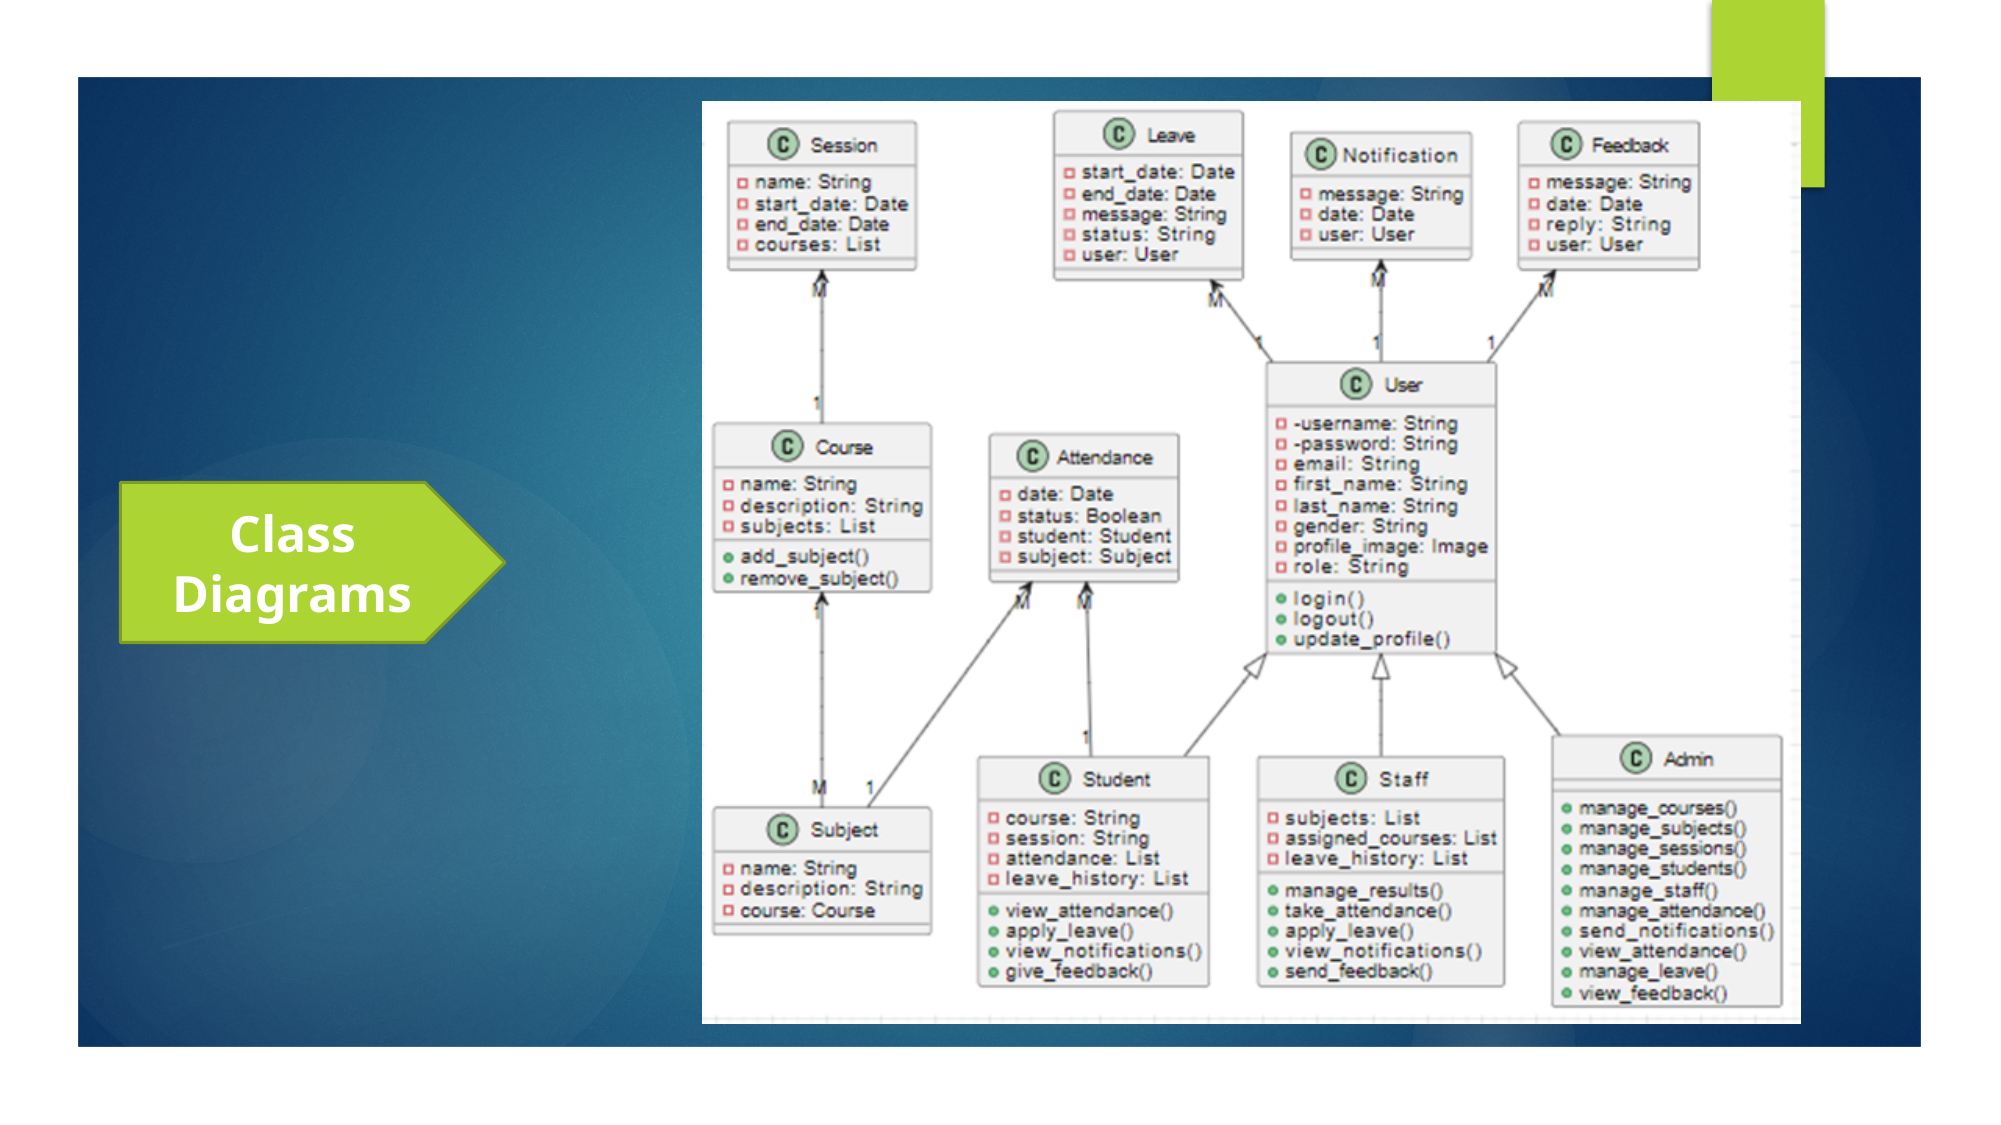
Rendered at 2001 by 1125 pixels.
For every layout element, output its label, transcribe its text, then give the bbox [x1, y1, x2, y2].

text_box Class Diagrams [118, 480, 507, 645]
picture [701, 101, 1801, 1024]
